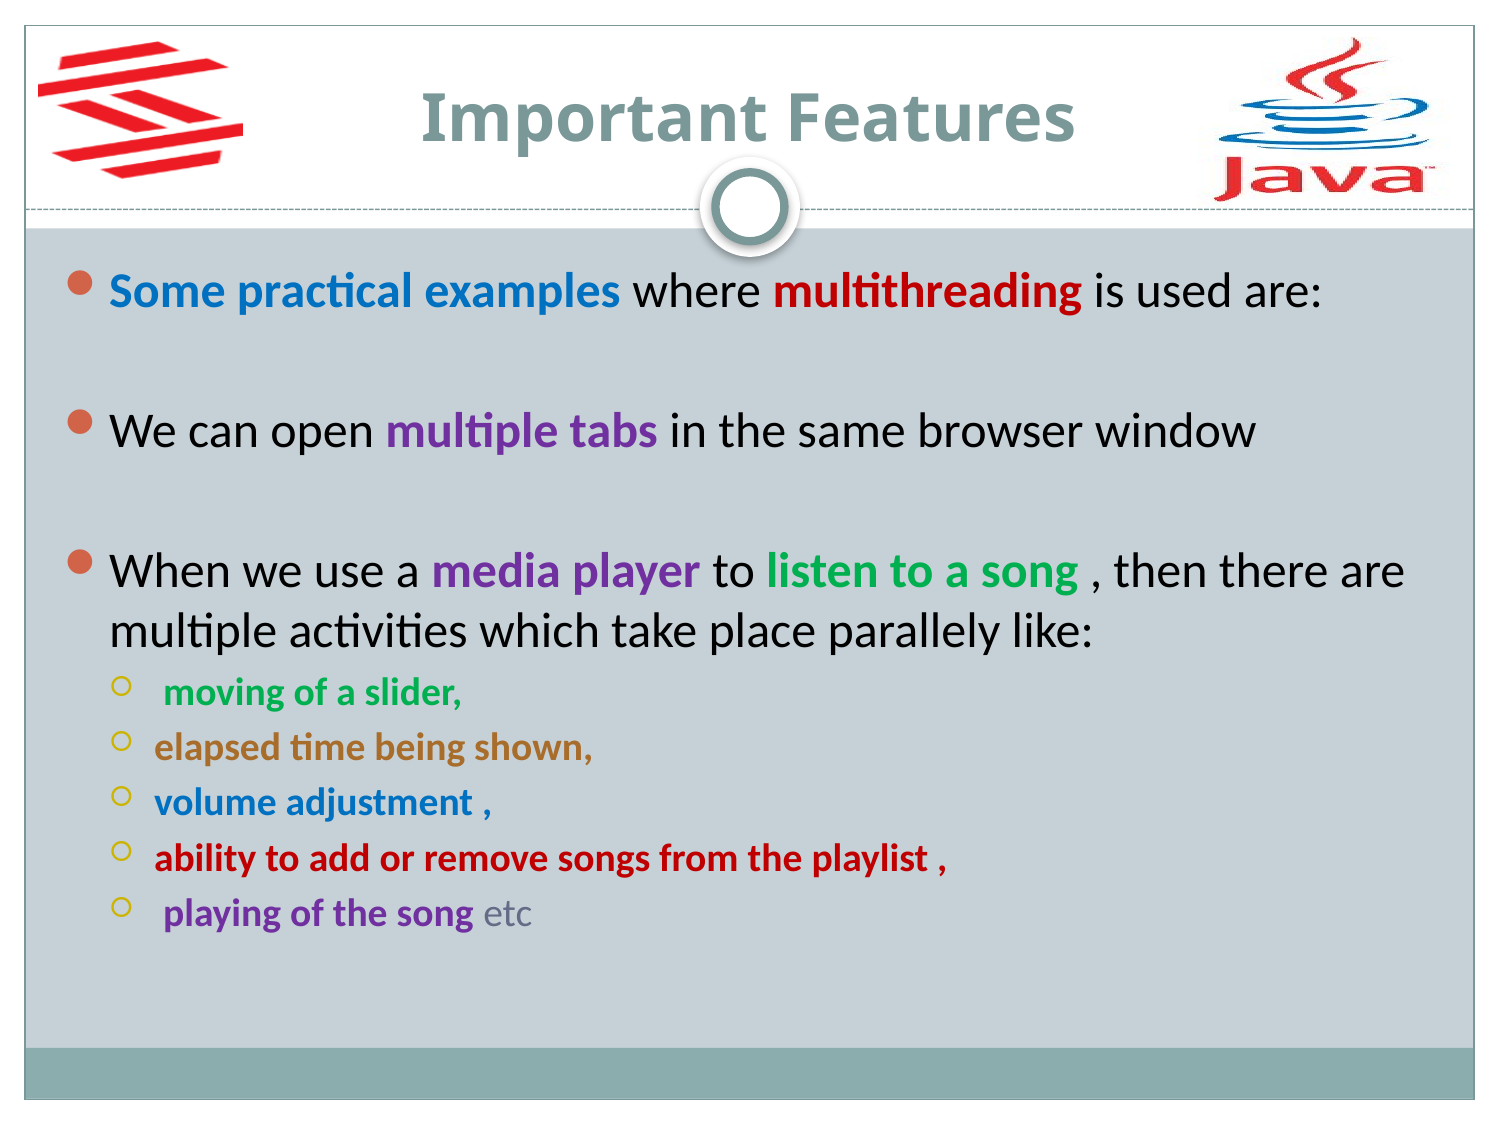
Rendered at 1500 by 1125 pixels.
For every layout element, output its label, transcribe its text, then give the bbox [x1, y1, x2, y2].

picture [1163, 30, 1471, 209]
picture [37, 40, 243, 185]
title Important Features [237, 37, 1157, 162]
list Some practical examples where multithreading is used are: We can open multiple tabs in the same browser window When we use a media player to listen to a song , then there are multiple activities which take place parallely like: moving of a slider, elapsed time being shown, volume adjustment , ability to add or remove songs from the playlist , playing of the song etc [49, 250, 1471, 1047]
